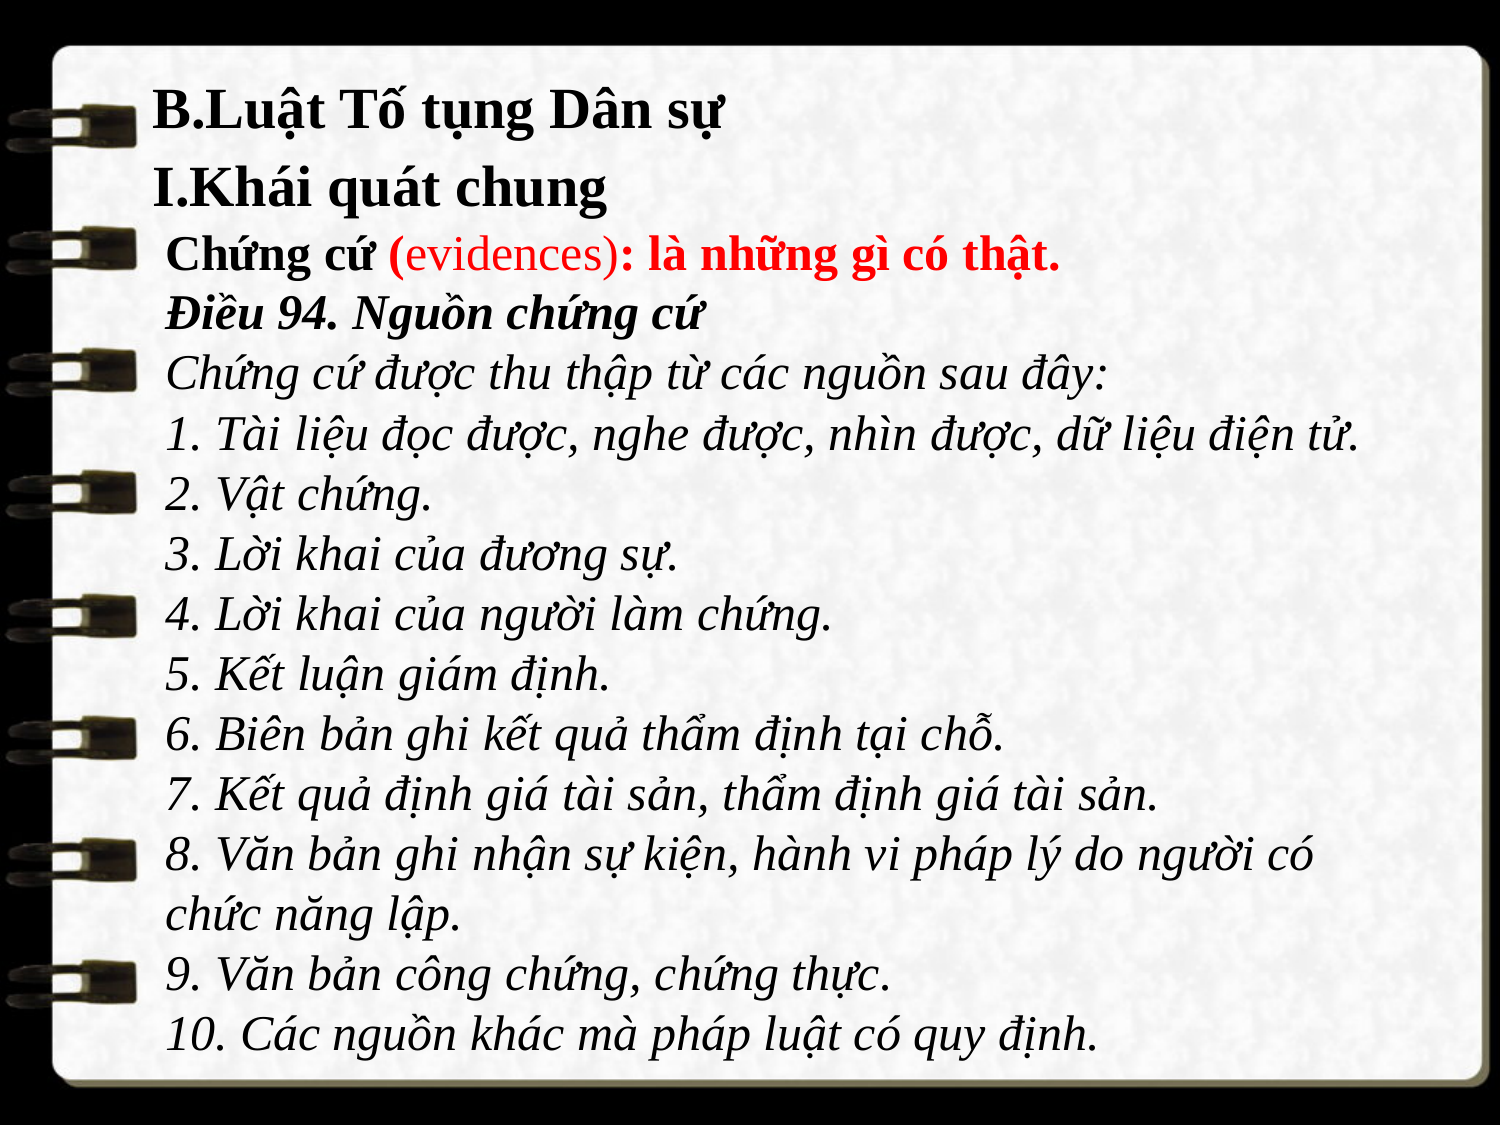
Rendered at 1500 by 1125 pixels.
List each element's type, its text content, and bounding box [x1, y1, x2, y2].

picture [0, 0, 1500, 1125]
list B.Luật Tố tụng Dân sự I.Khái quát chung [137, 62, 750, 250]
text_box Chứng cứ (evidences): là những gì có thật. Điều 94. Nguồn chứng cứ Chứng cứ được thu thập từ các nguồn sau đây: 1. Tài liệu đọc được, nghe được, nhìn được, dữ liệu điện tử. 2. Vật chứng. 3. Lời khai của đương sự. 4. Lời khai của người làm chứng. 5. Kết luận giám định. 6. Biên bản ghi kết quả thẩm định tại chỗ. 7. Kết quả định giá tài sản, thẩm định giá tài sản. 8. Văn bản ghi nhận sự kiện, hành vi pháp lý do người có chức năng lập. 9. Văn bản công chứng, chứng thực. 10. Các nguồn khác mà pháp luật có quy định. [149, 212, 1438, 1076]
